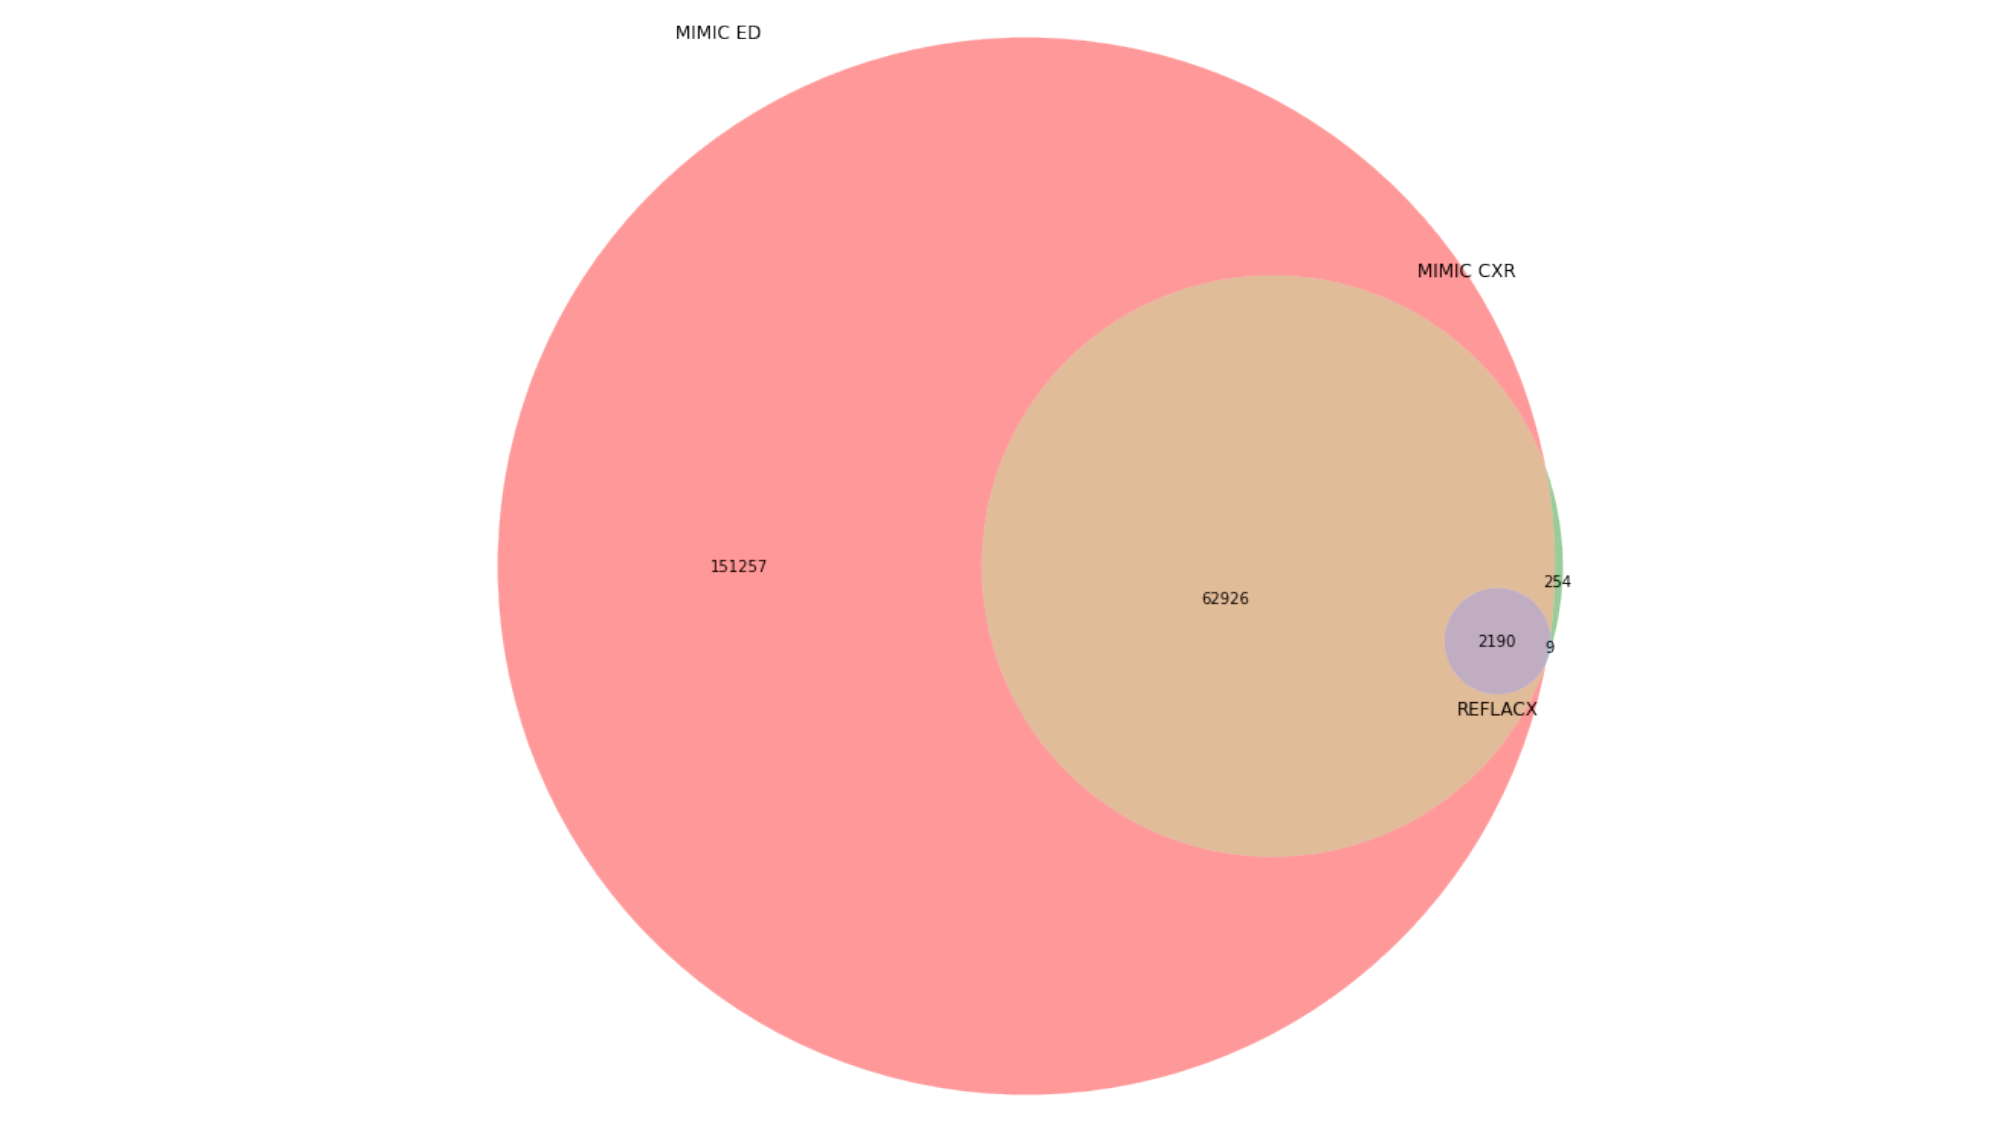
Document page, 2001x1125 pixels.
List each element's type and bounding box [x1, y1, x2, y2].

picture [393, 0, 1668, 1125]
